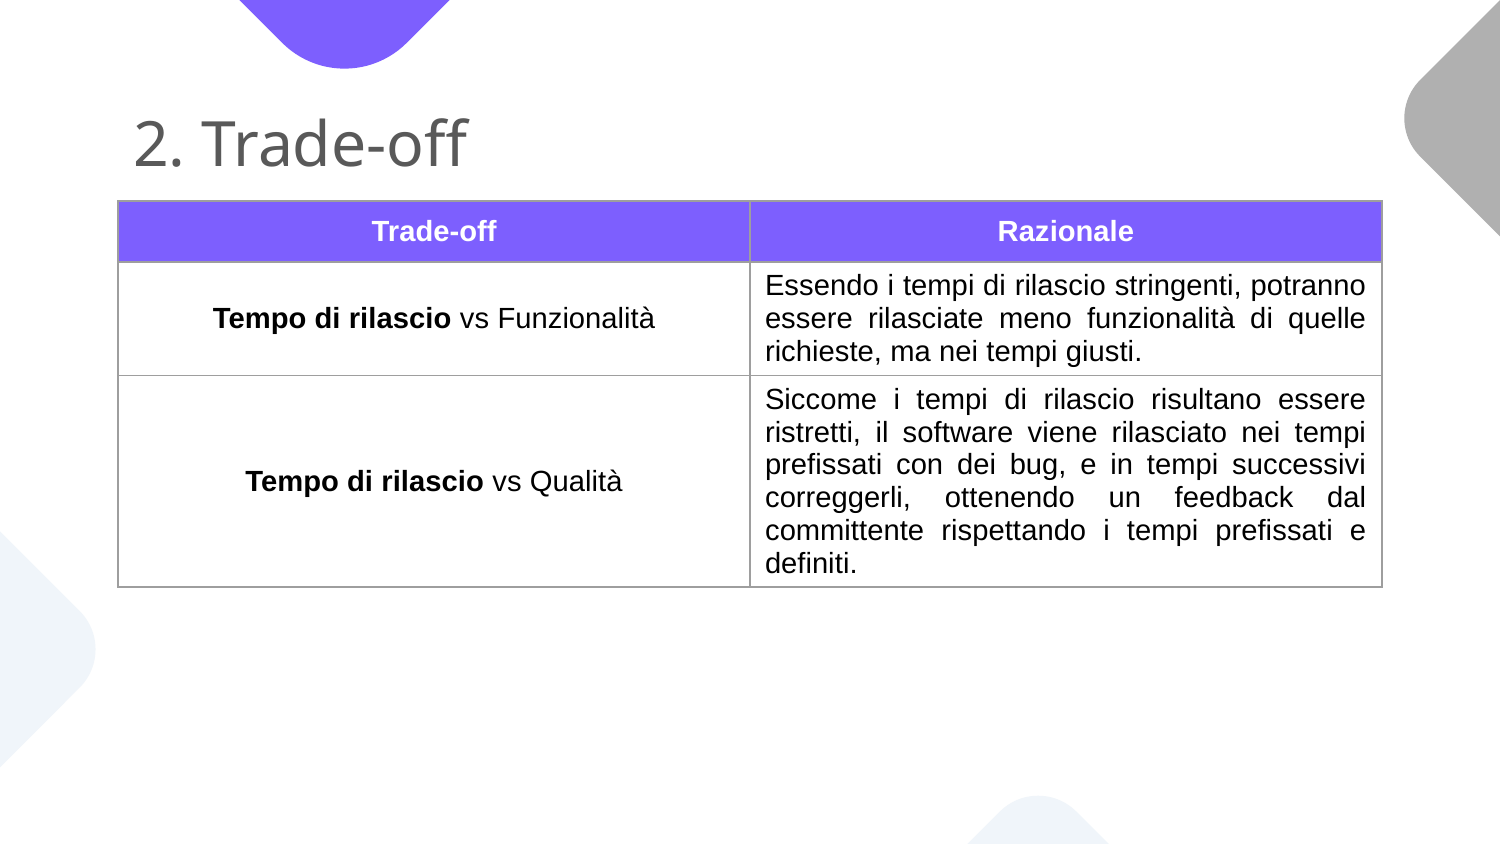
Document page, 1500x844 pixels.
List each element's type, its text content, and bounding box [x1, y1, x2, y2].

table_cell Siccome i tempi di rilascio risultano essere ristretti, il software viene rilasciato nei tempi prefissati con dei bug, e in tempi successivi correggerli, ottenendo un feedback dal committente rispettando i tempi prefissati e definiti. [751, 376, 1381, 586]
table_header Razionale [751, 202, 1381, 261]
table_cell Tempo di rilascio vs Qualità [119, 376, 749, 586]
table_header Trade-off [119, 202, 749, 261]
table_cell Tempo di rilascio vs Funzionalità [119, 263, 749, 375]
table_cell Essendo i tempi di rilascio stringenti, potranno essere rilasciate meno funzionalità di quelle richieste, ma nei tempi giusti. [751, 263, 1381, 375]
title 2. Trade-off [118, 88, 1382, 192]
